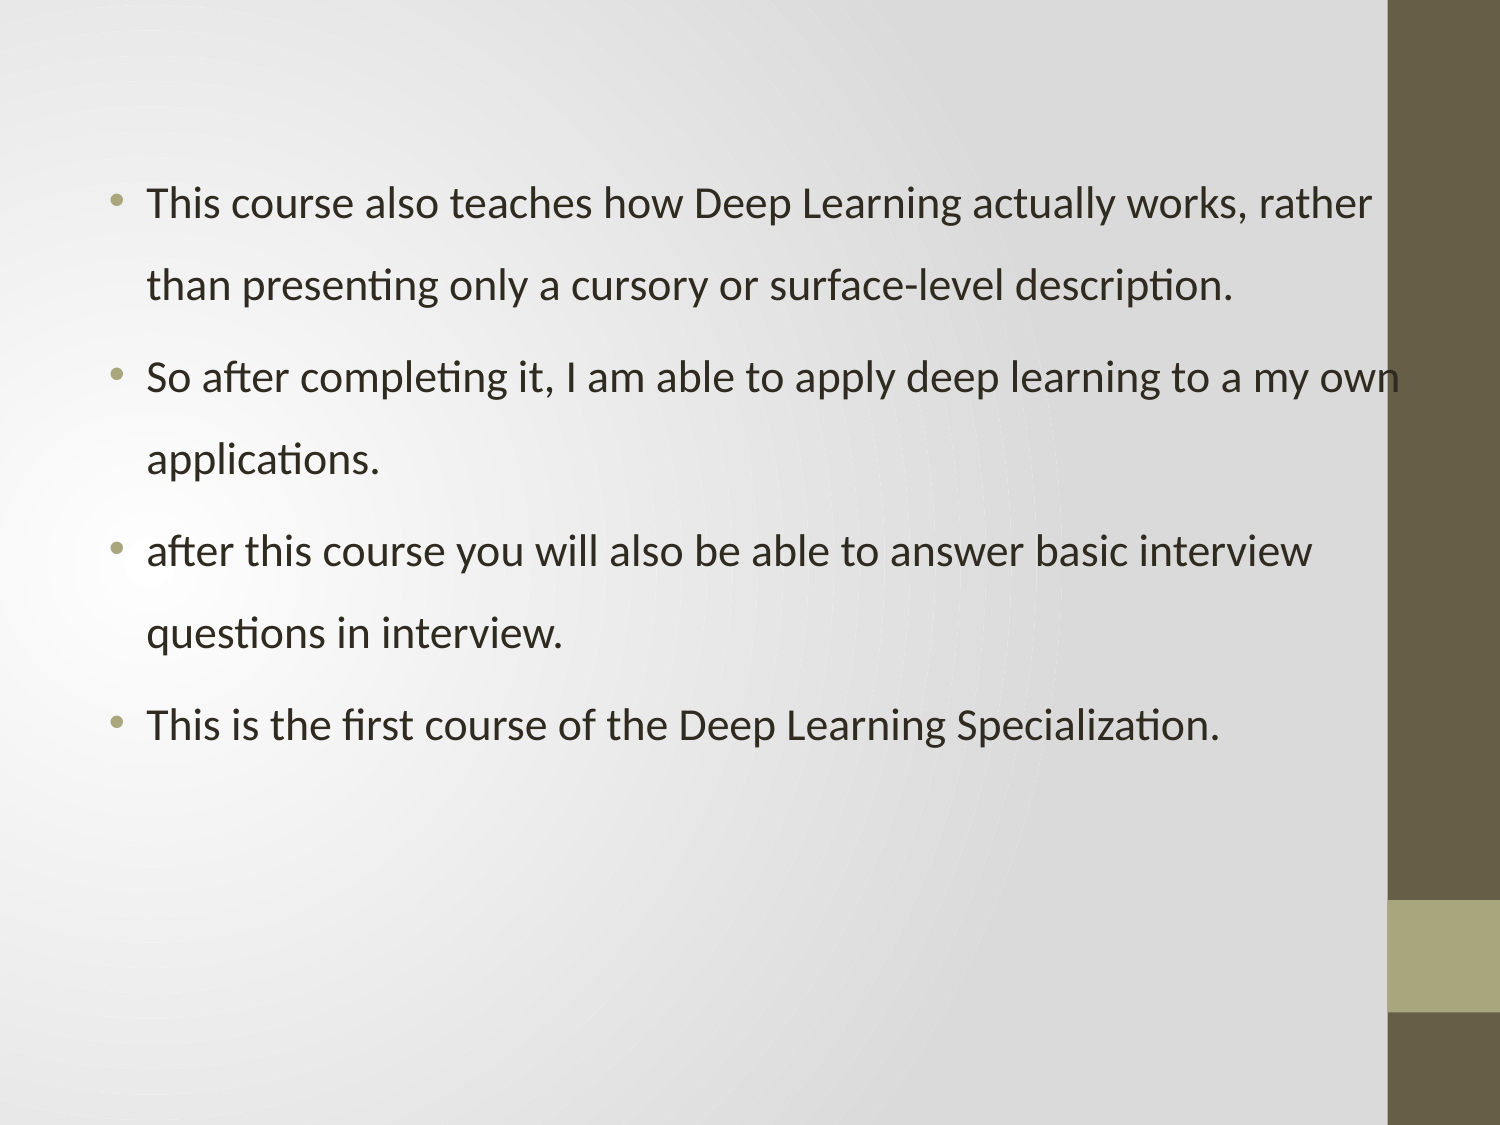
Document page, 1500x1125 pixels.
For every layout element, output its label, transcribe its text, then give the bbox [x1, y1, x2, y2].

list This course also teaches how Deep Learning actually works, rather than presenting only a cursory or surface-level description. So after completing it, I am able to apply deep learning to a my own applications. after this course you will also be able to answer basic interview questions in interview. This is the first course of the Deep Learning Specialization. [75, 137, 1425, 1100]
